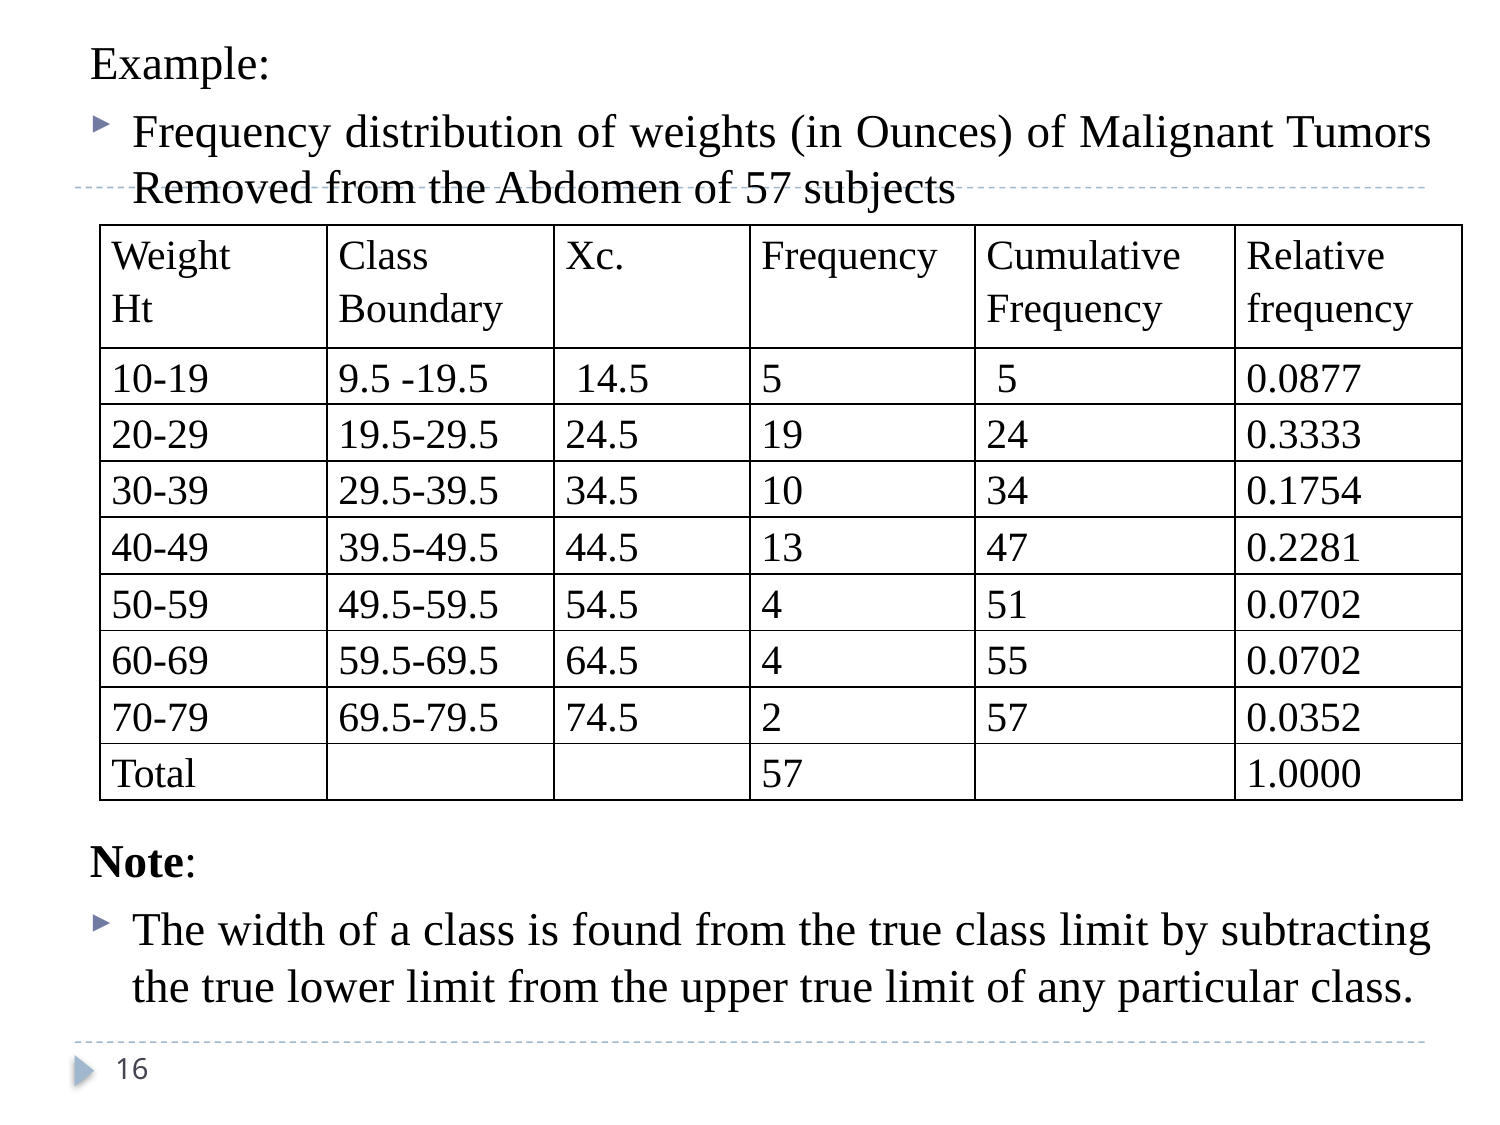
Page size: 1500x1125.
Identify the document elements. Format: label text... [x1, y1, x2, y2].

table_cell 1.0000 [1236, 744, 1461, 799]
table_cell 0.2281 [1236, 518, 1461, 573]
table_cell 13 [751, 518, 974, 573]
table_cell 34.5 [555, 462, 749, 516]
table_cell Total [101, 744, 326, 799]
table_cell 10-19 [101, 349, 326, 403]
list Example: Frequency distribution of weights (in Ounces) of Malignant Tumors Removed from the Abdomen of 57 subjects Note: The width of a class is found from the true class limit by subtracting the true lower limit from the upper true limit of any particular class. [75, 24, 1450, 1063]
table_cell 20-29 [101, 405, 326, 460]
table_cell 0.0702 [1236, 631, 1461, 686]
table_cell 24 [976, 405, 1234, 460]
table_cell 5 [976, 349, 1234, 403]
table_cell 59.5-69.5 [328, 631, 553, 686]
table_cell 0.0352 [1236, 688, 1461, 743]
table_header Weight Ht [101, 226, 326, 347]
table_header Cumulative Frequency [976, 226, 1234, 347]
table_header Frequency [751, 226, 974, 347]
table_cell 57 [976, 688, 1234, 743]
table_cell [328, 744, 553, 799]
table_cell 57 [751, 744, 974, 799]
table_cell 40-49 [101, 518, 326, 573]
table_cell 14.5 [555, 349, 749, 403]
table_cell 10 [751, 462, 974, 516]
table_cell 29.5-39.5 [328, 462, 553, 516]
table_header Class Boundary [328, 226, 553, 347]
table_cell 54.5 [555, 575, 749, 630]
table_cell 0.1754 [1236, 462, 1461, 516]
table_cell 50-59 [101, 575, 326, 630]
table_cell 49.5-59.5 [328, 575, 553, 630]
table_cell 0.3333 [1236, 405, 1461, 460]
table_cell 55 [976, 631, 1234, 686]
table_cell 4 [751, 631, 974, 686]
table_cell 34 [976, 462, 1234, 516]
table_header Xc. [555, 226, 749, 347]
table_cell 30-39 [101, 462, 326, 516]
table_cell 5 [751, 349, 974, 403]
table_cell 60-69 [101, 631, 326, 686]
table_cell 51 [976, 575, 1234, 630]
table_cell 64.5 [555, 631, 749, 686]
table_cell 44.5 [555, 518, 749, 573]
table_cell 9.5 -19.5 [328, 349, 553, 403]
table_cell 19.5-29.5 [328, 405, 553, 460]
table_cell 0.0702 [1236, 575, 1461, 630]
table_cell 24.5 [555, 405, 749, 460]
table_cell 70-79 [101, 688, 326, 743]
table_cell [555, 744, 749, 799]
slide_number 16 [100, 1042, 426, 1103]
table_header Relative frequency [1236, 226, 1461, 347]
table_cell 4 [751, 575, 974, 630]
table_cell 39.5-49.5 [328, 518, 553, 573]
table_cell 0.0877 [1236, 349, 1461, 403]
table_cell 74.5 [555, 688, 749, 743]
table_cell 19 [751, 405, 974, 460]
table_cell 69.5-79.5 [328, 688, 553, 743]
table_cell 47 [976, 518, 1234, 573]
table_cell [976, 744, 1234, 799]
table_cell 2 [751, 688, 974, 743]
